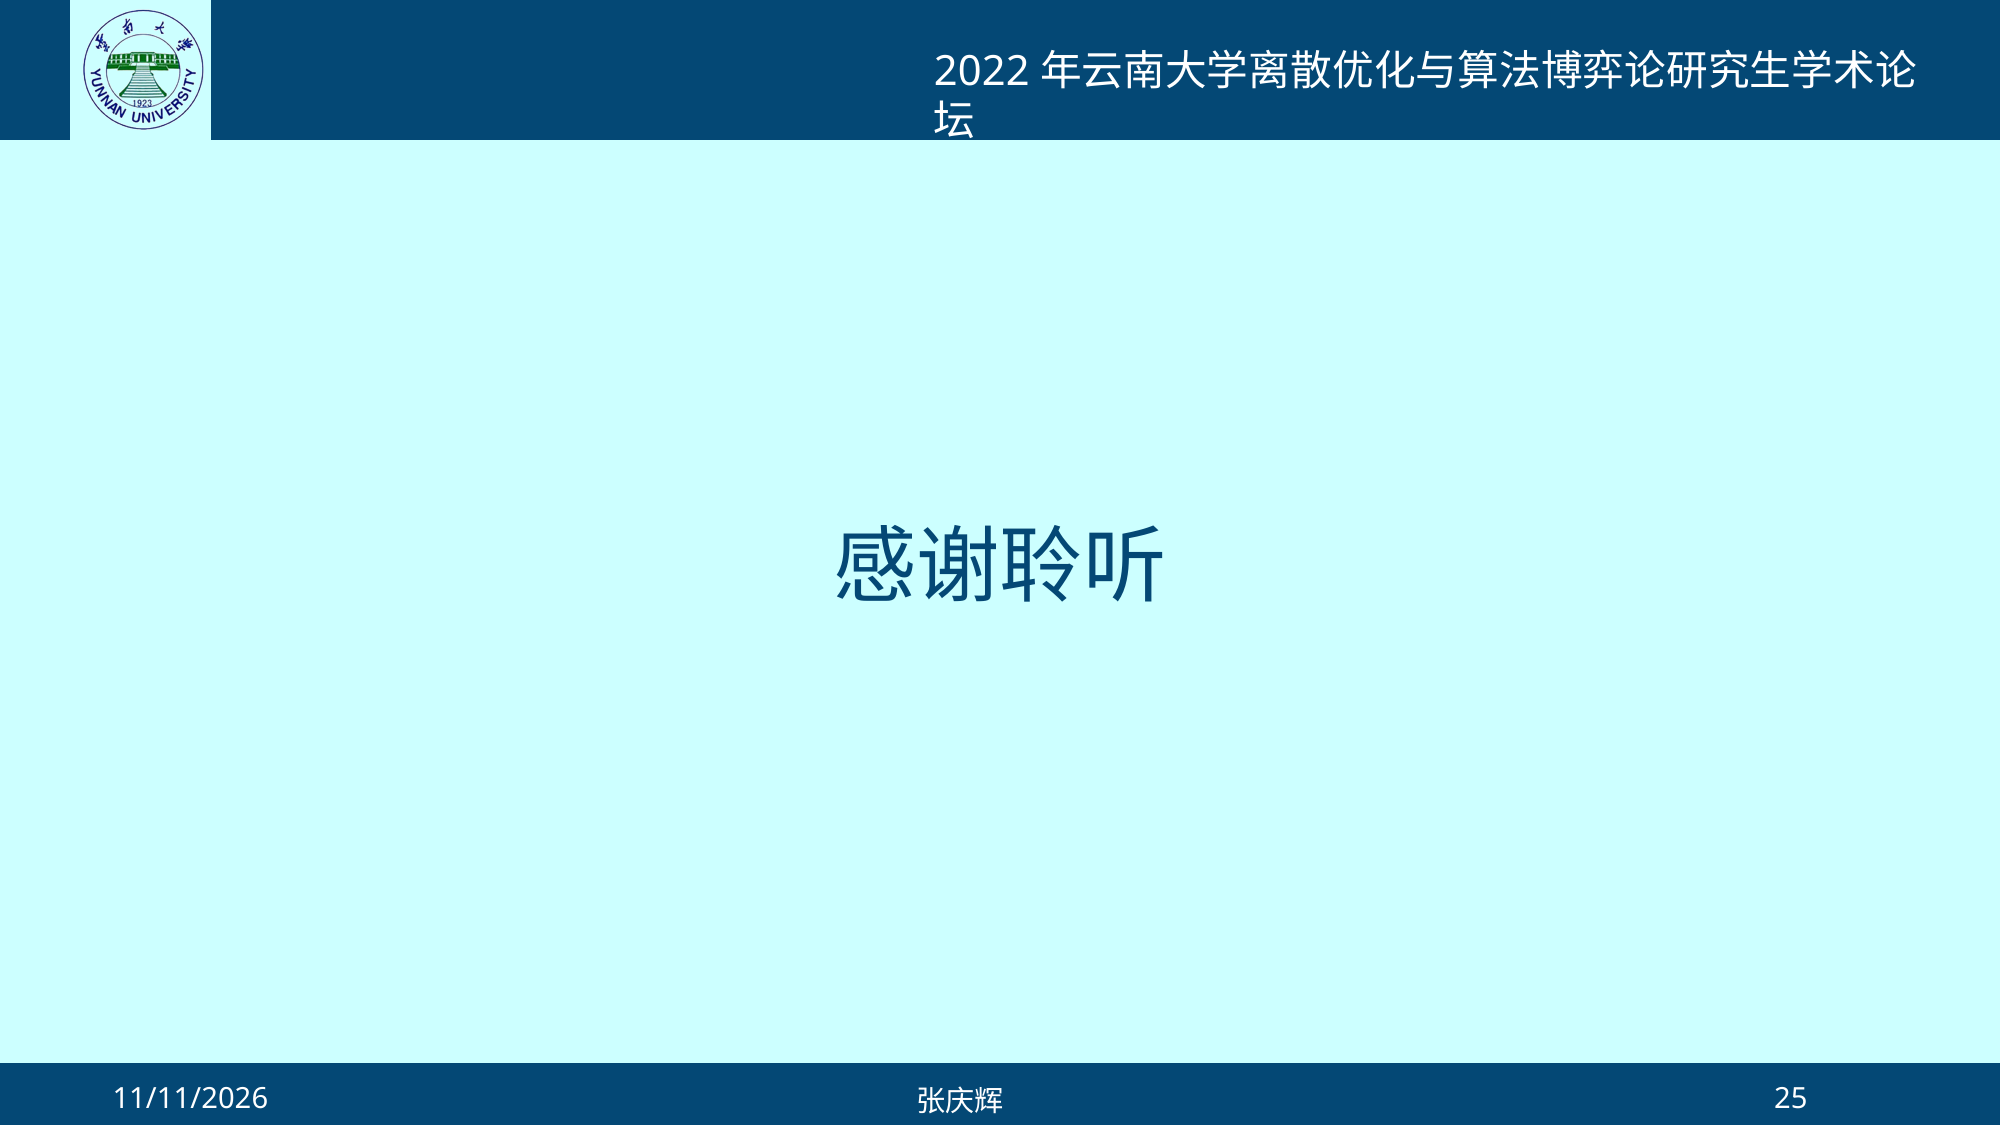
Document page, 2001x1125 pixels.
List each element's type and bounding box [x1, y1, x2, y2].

text_box [0, 0, 2000, 1125]
